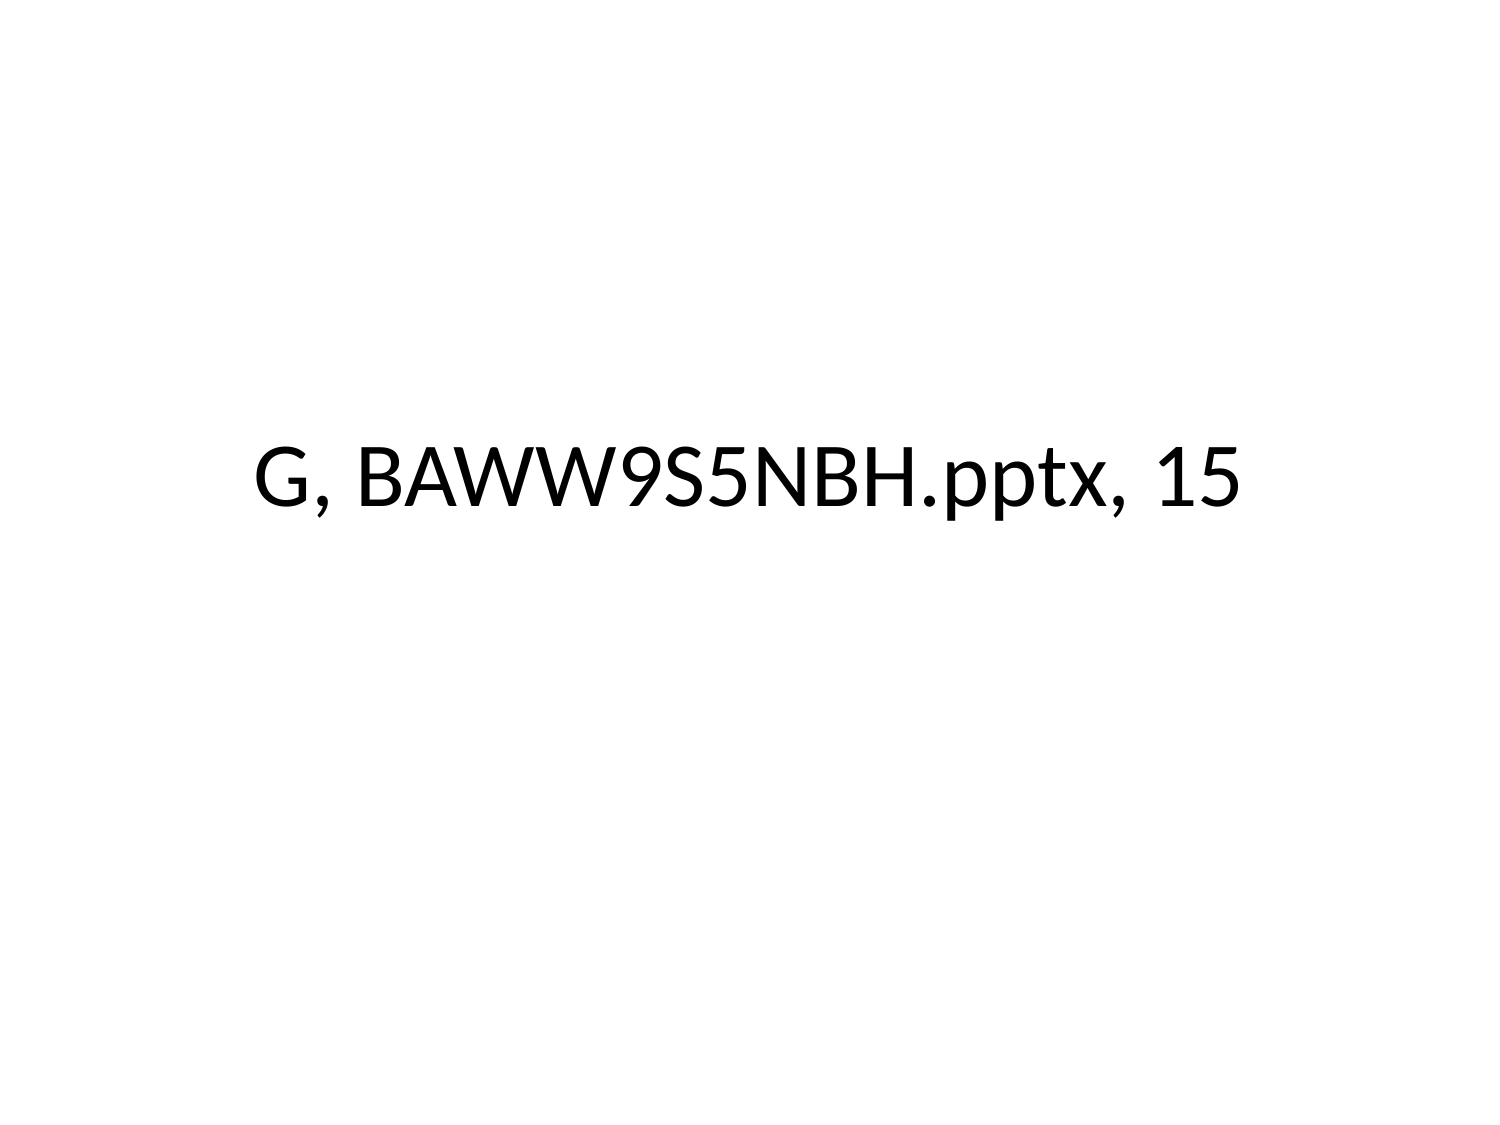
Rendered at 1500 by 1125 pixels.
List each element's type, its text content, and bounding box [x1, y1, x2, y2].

title G, BAWW9S5NBH.pptx, 15 [112, 349, 1388, 591]
